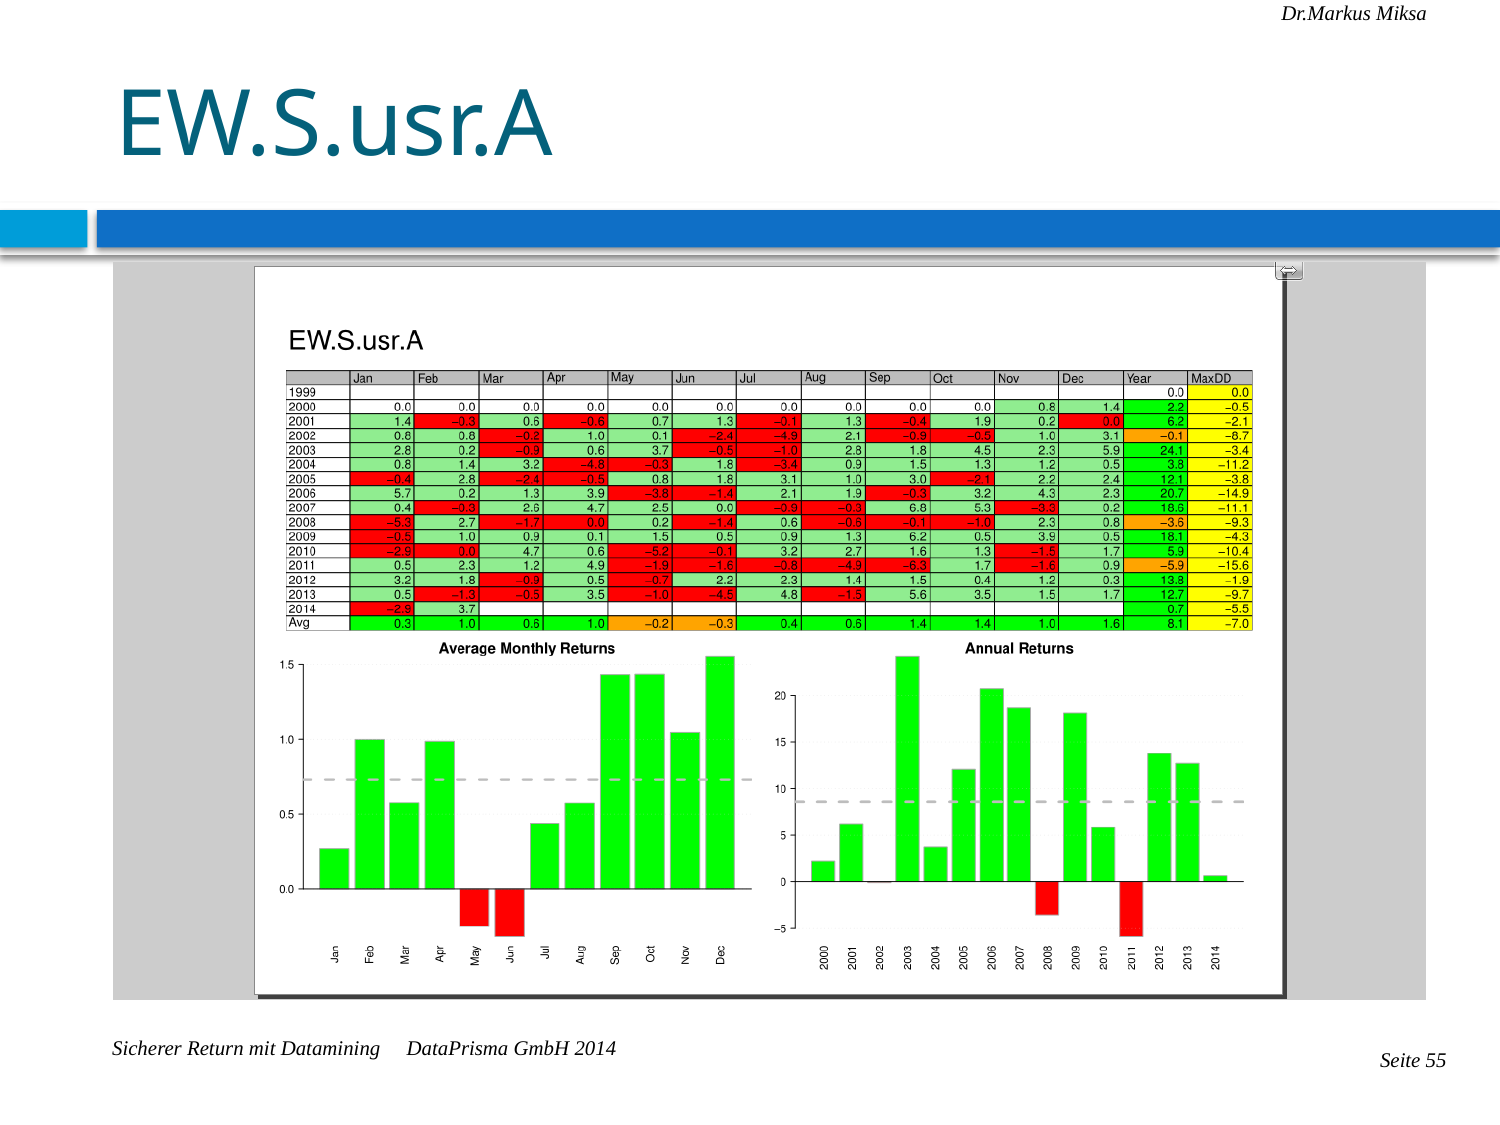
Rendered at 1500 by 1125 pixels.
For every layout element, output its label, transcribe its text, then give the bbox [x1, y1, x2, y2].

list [113, 262, 1426, 1001]
title EW.S.usr.A [100, 37, 1438, 200]
